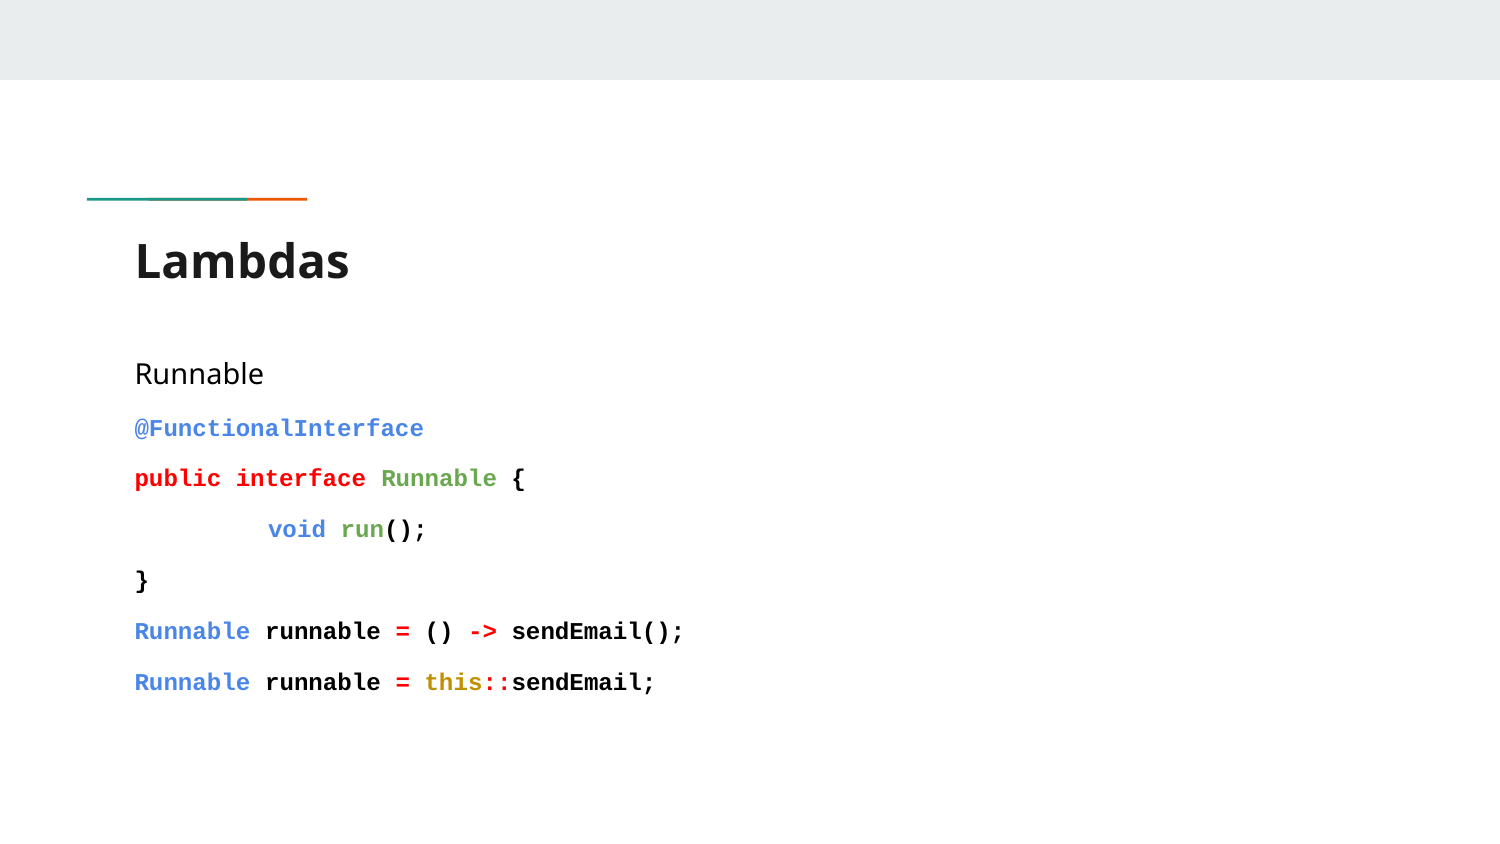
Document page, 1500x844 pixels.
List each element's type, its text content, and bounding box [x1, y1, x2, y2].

title Lambdas [119, 216, 1381, 305]
list Runnable @FunctionalInterface public interface Runnable { void run(); } Runnable runnable = () -> sendEmail(); Runnable runnable = this::sendEmail; [119, 340, 1381, 712]
